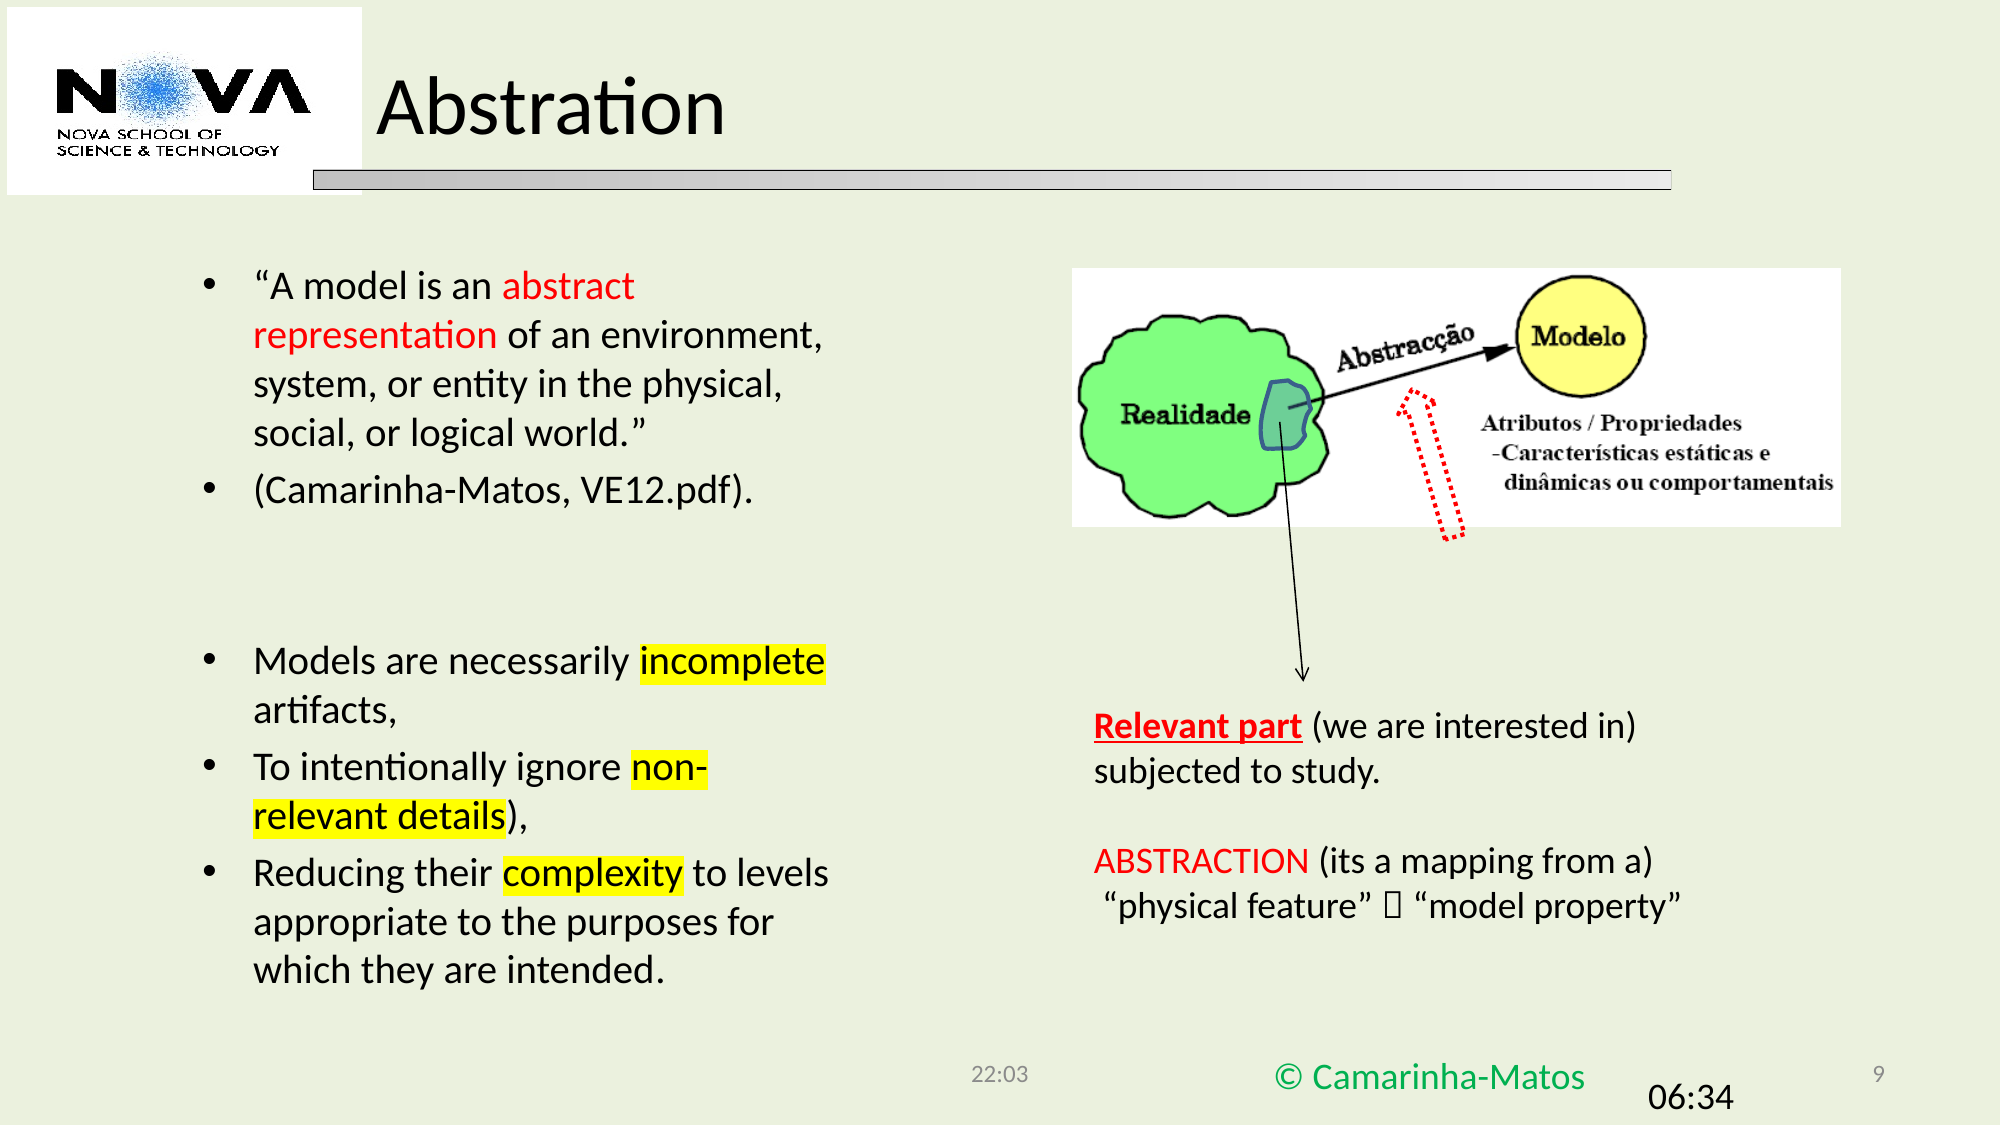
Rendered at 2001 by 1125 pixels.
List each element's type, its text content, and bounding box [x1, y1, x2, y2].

text_box © Camarinha-Matos [1258, 1044, 1609, 1105]
picture [7, 7, 361, 195]
text_box [1441, 534, 1465, 542]
list “A model is an abstract representation of an environment, system, or entity in the physical, social, or logical world.” (Camarinha-Matos, VE12.pdf). Models are necessarily incomplete artifacts, To intentionally ignore non-relevant details), Reducing their complexity to levels appropriate to the purposes for which they are intended. [187, 251, 850, 1060]
text_box Relevant part (we are interested in) subjected to study. ABSTRACTION (its a mapping from a) “physical feature”  “model property” [1078, 693, 1788, 979]
footer 22:03 [683, 1042, 1317, 1103]
text_box [312, 169, 1672, 190]
text_box 12:30 [1633, 1103, 1750, 1125]
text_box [1279, 421, 1304, 682]
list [1072, 268, 1841, 527]
title Abstration [361, 7, 1900, 195]
slide_number 9 [1433, 1042, 1900, 1103]
